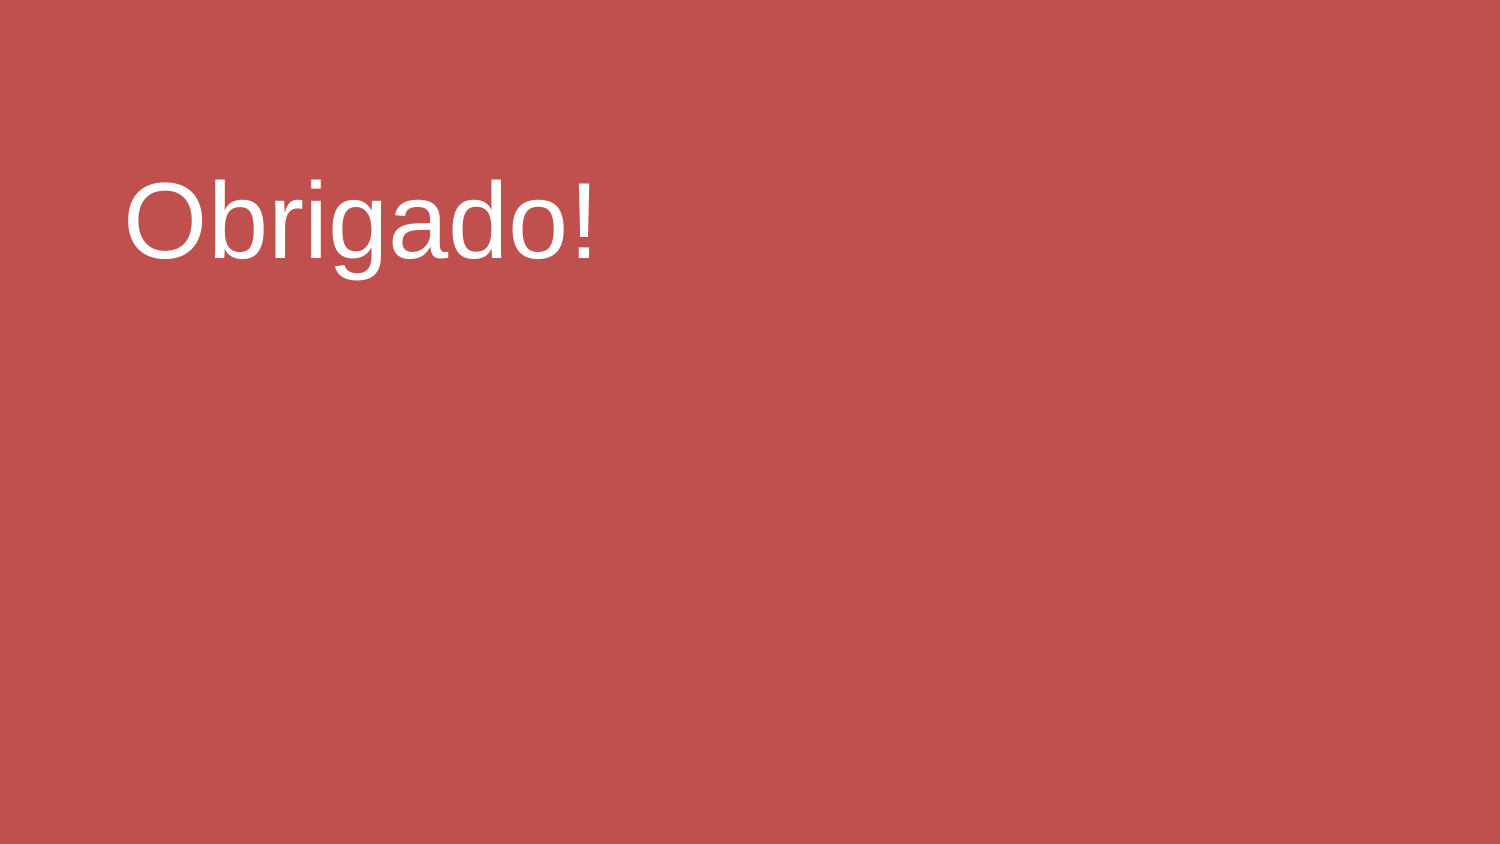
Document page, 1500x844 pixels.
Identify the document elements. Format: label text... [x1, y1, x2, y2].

text_box Obrigado! [123, 150, 873, 282]
